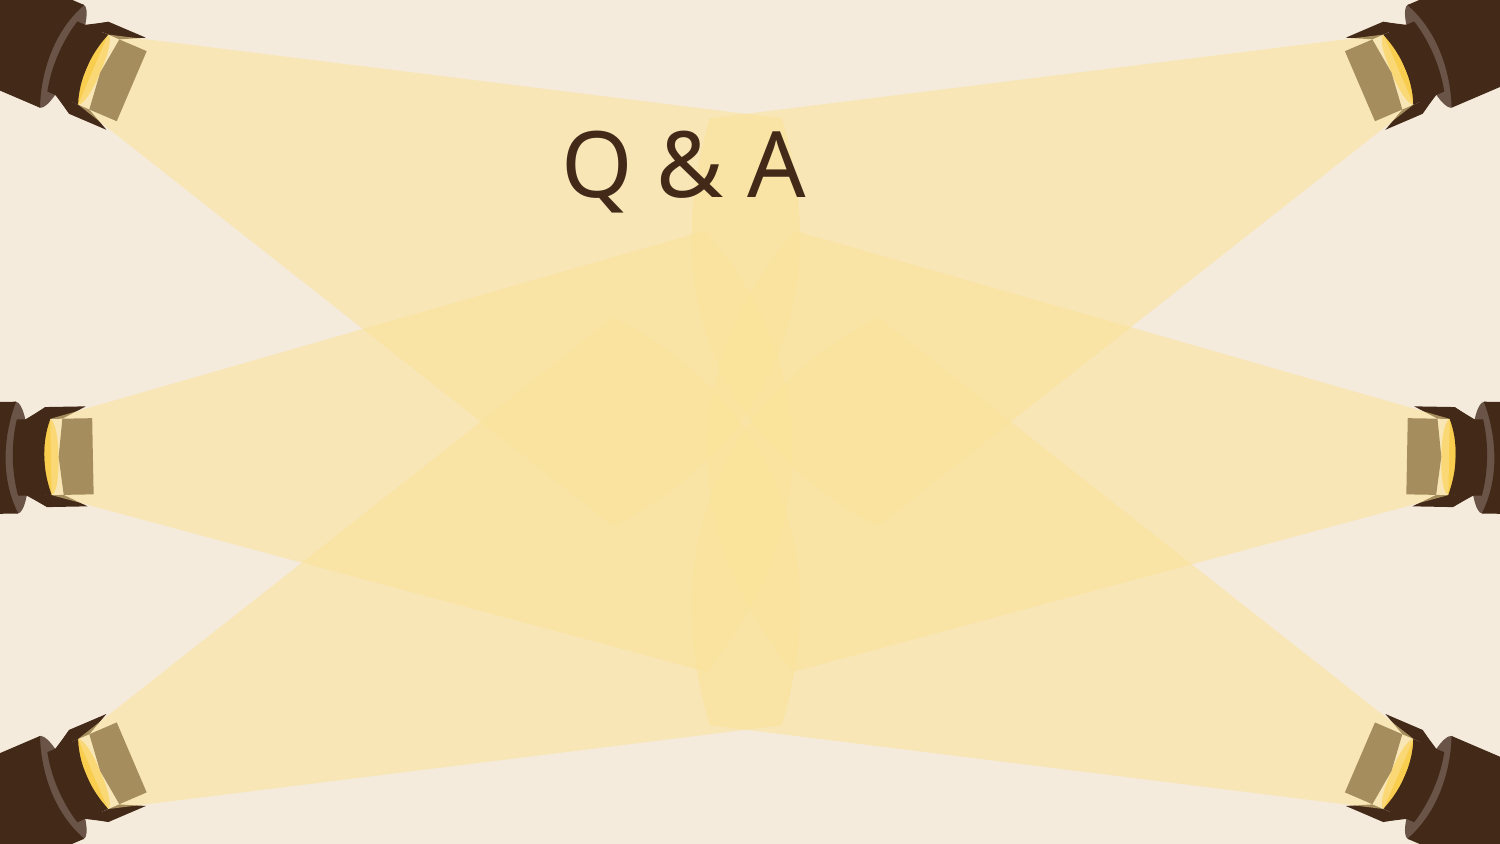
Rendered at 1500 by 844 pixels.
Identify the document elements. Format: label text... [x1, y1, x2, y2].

title Q & A [52, 135, 1317, 188]
